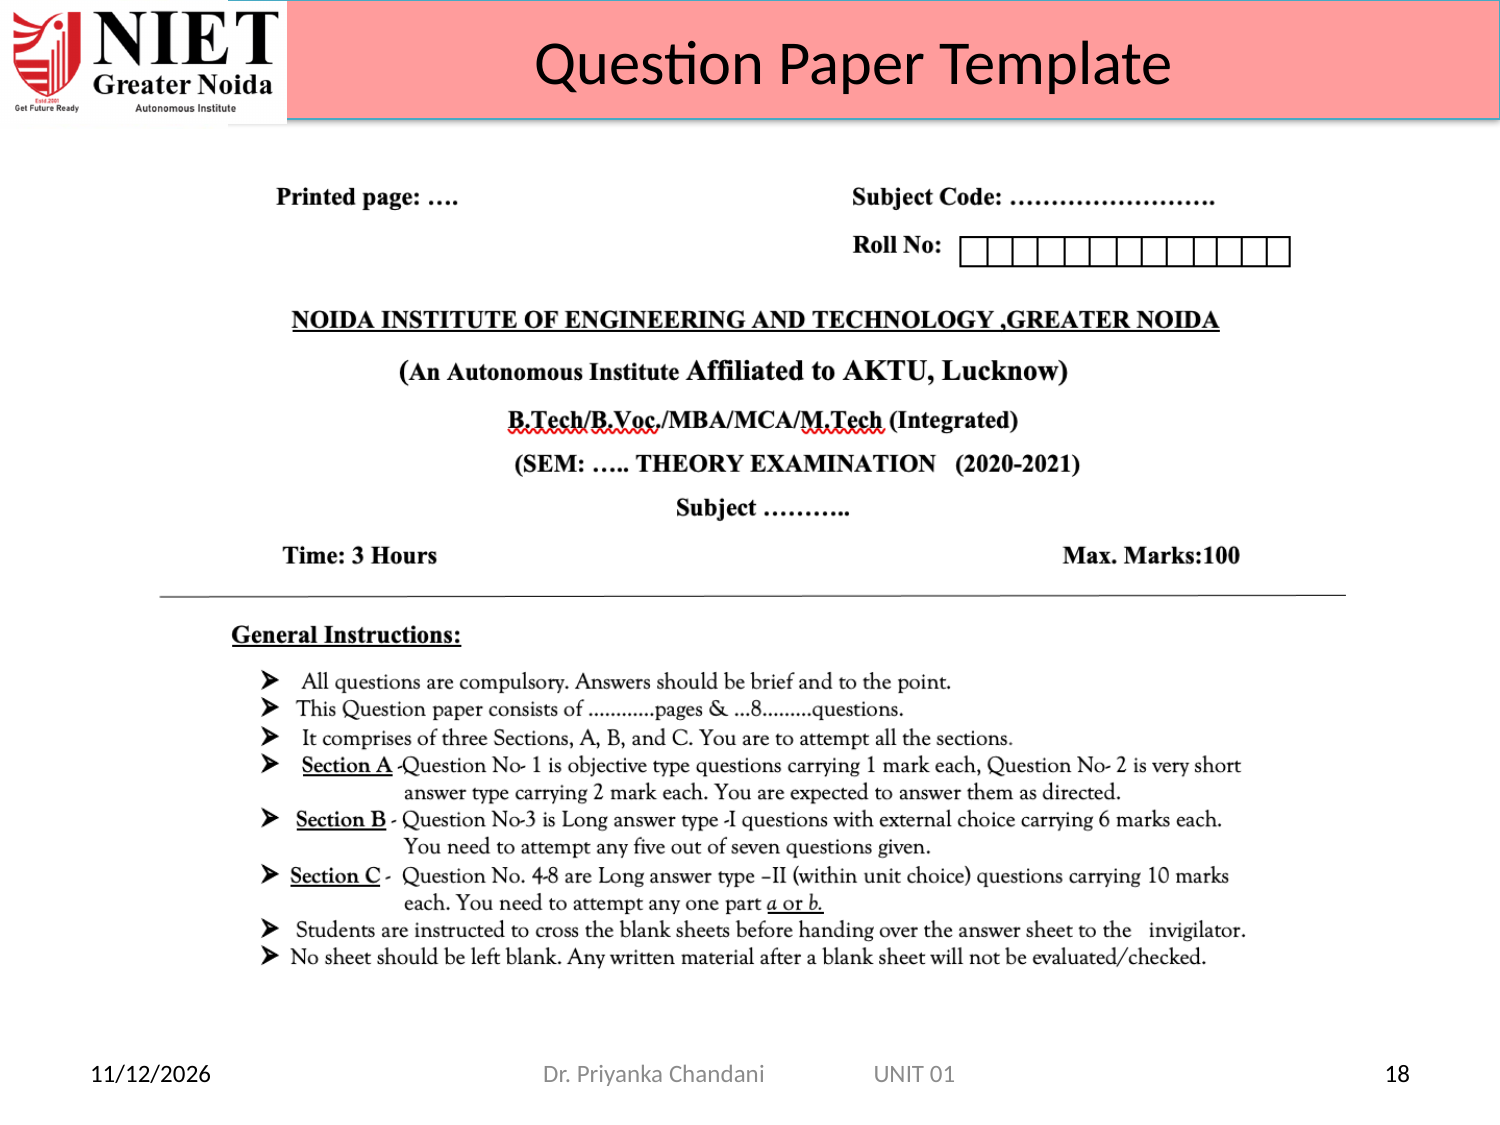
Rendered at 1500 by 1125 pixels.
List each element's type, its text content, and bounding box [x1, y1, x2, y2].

text_box Question Paper Template [288, 0, 1500, 120]
picture [0, 0, 288, 134]
slide_number 18 [1074, 1042, 1425, 1103]
footer Dr. Priyanka Chandani UNIT 01 [512, 1042, 988, 1103]
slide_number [75, 1042, 425, 1103]
picture [131, 138, 1348, 987]
